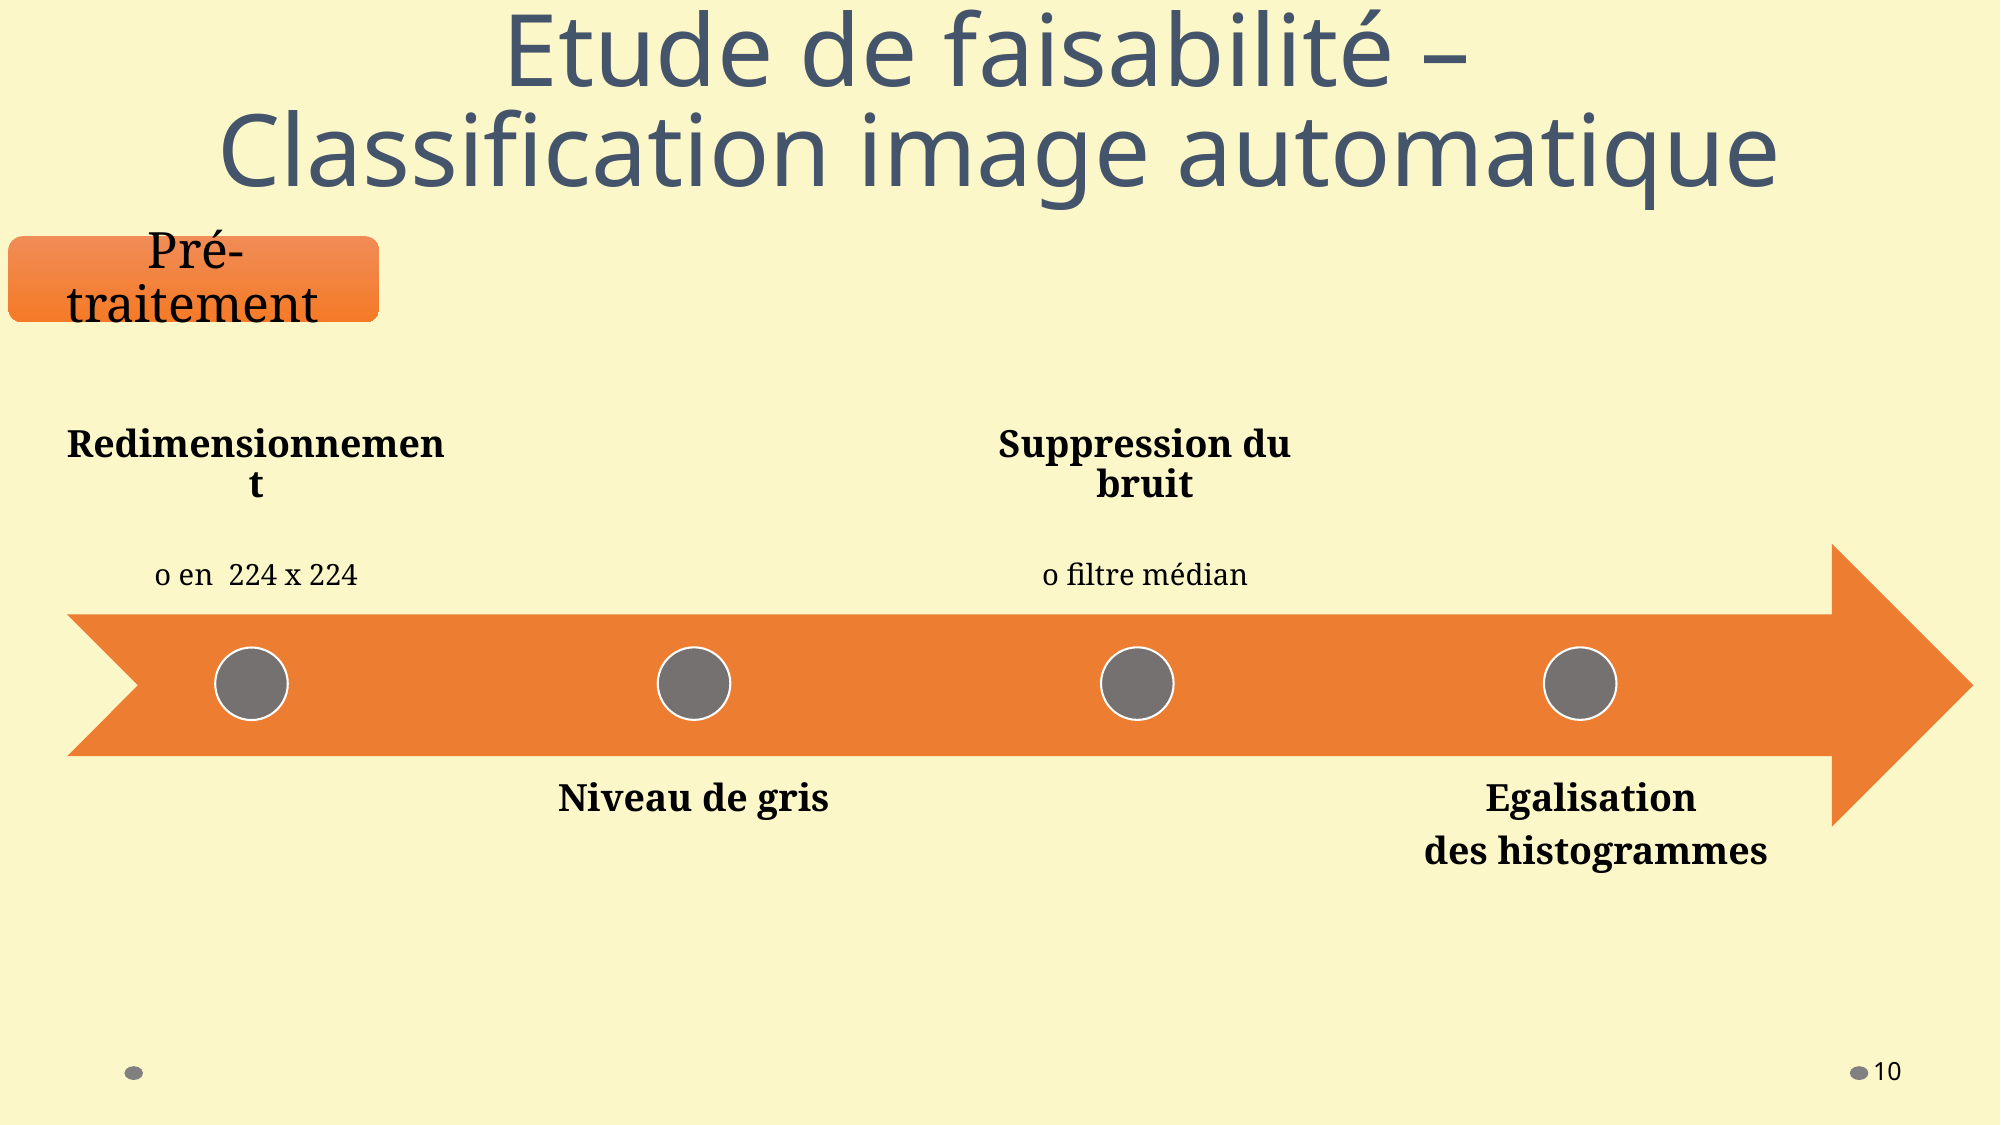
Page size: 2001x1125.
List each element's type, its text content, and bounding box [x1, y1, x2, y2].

slide_number 10 [1868, 1049, 1992, 1103]
title Etude de faisabilité – Classification image automatique [99, 0, 1900, 214]
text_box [8, 236, 471, 322]
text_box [8, 322, 1992, 1049]
